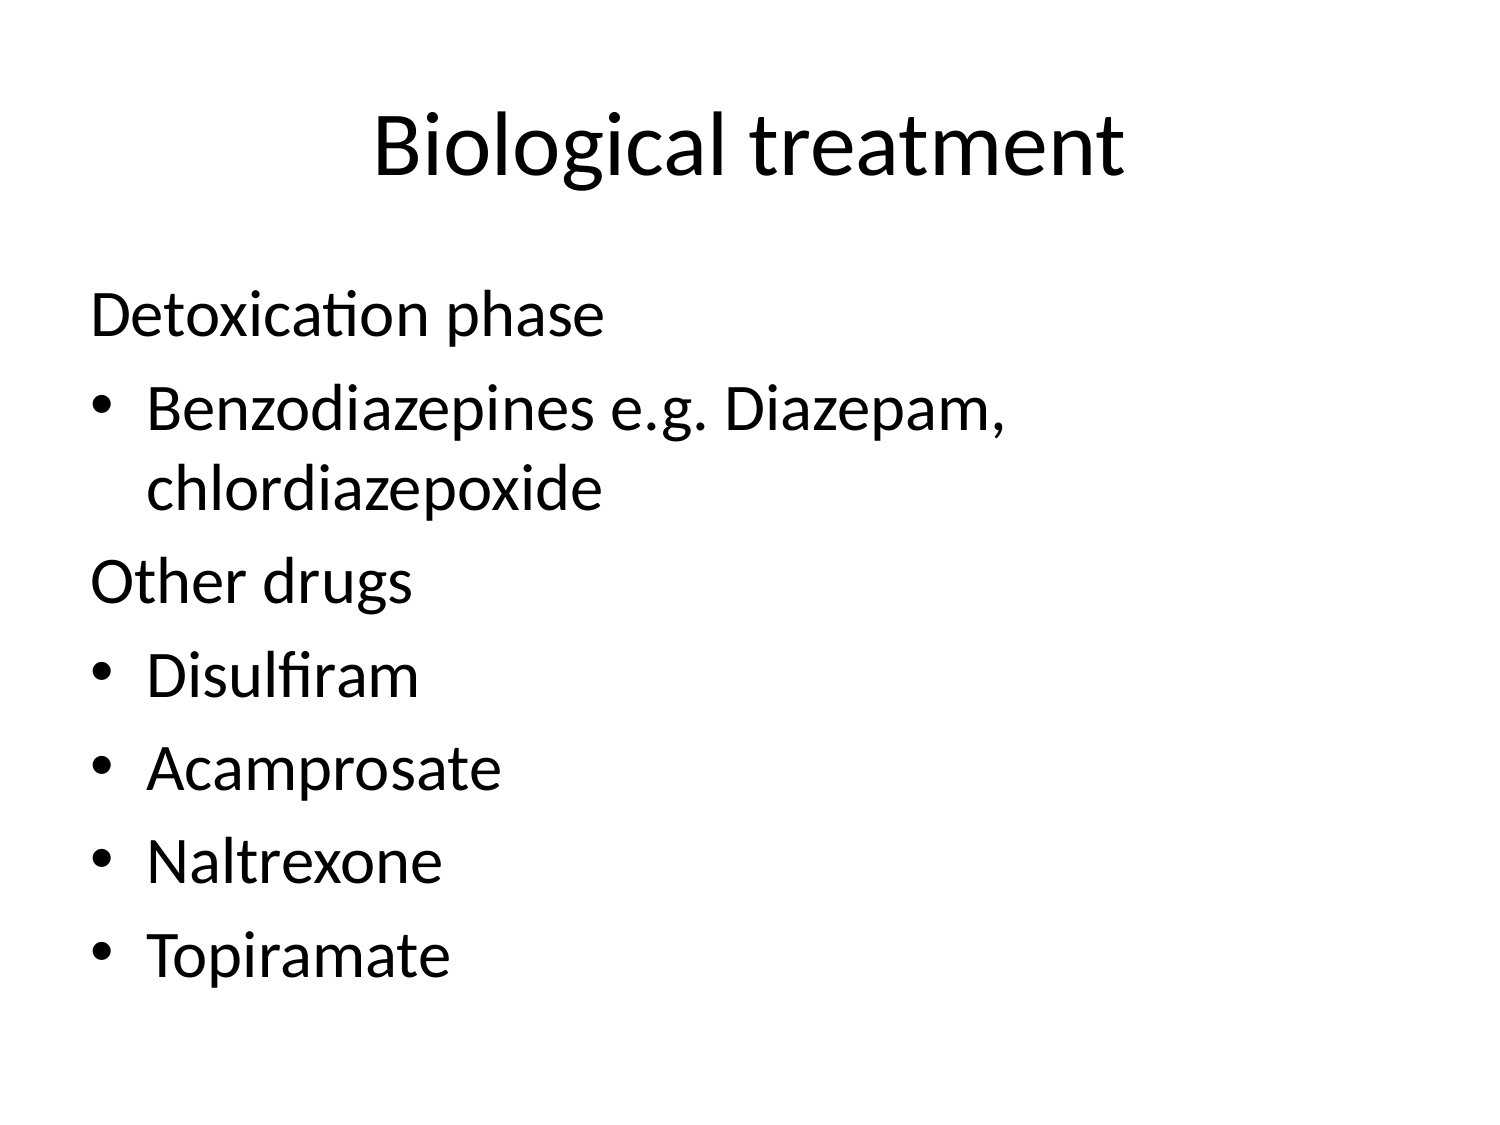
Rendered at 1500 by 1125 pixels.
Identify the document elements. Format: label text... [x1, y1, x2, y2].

list Detoxication phase Benzodiazepines e.g. Diazepam, chlordiazepoxide Other drugs Disulfiram Acamprosate Naltrexone Topiramate [75, 262, 1425, 1005]
title Biological treatment [75, 45, 1425, 233]
